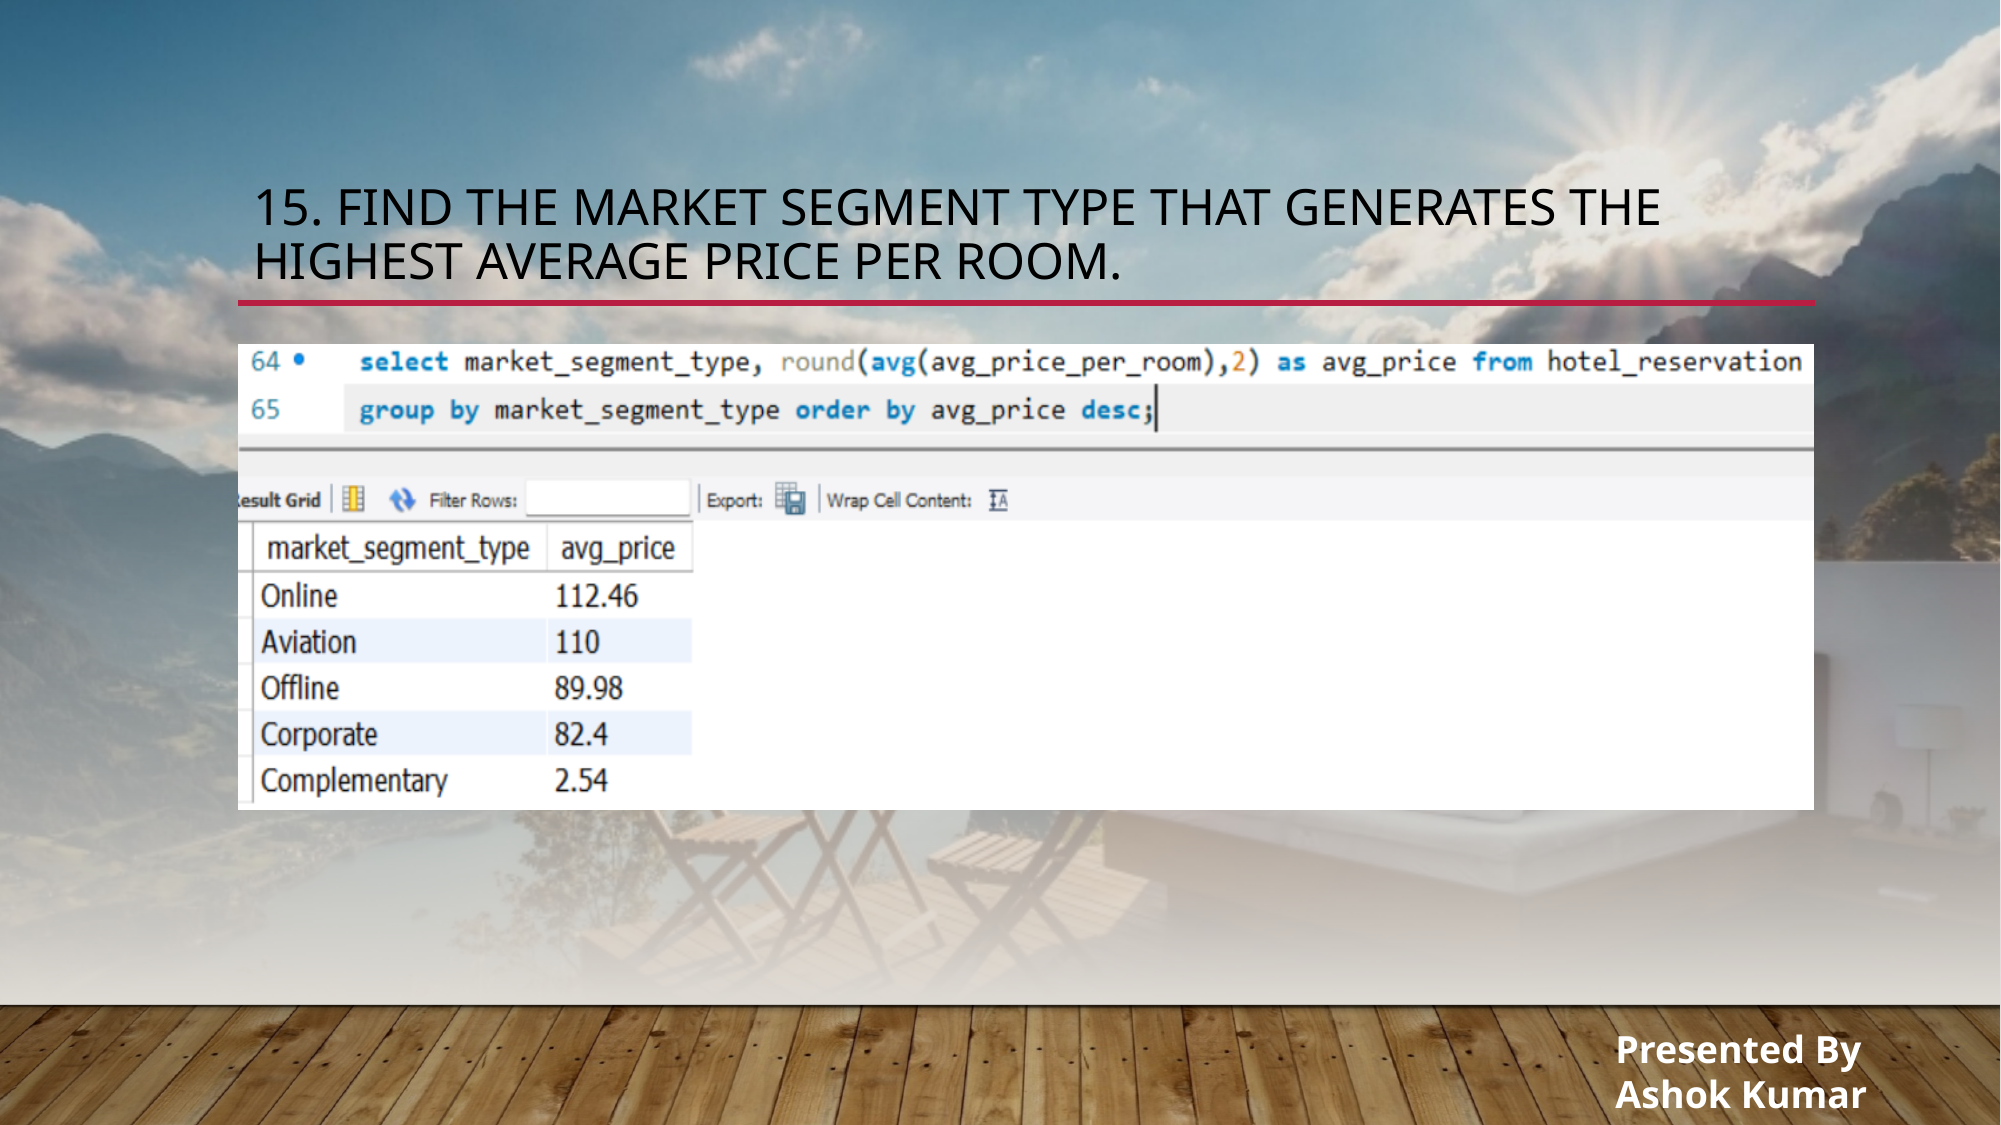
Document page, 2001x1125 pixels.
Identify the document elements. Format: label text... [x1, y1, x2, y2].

text_box Presented By Ashok Kumar Kuruva [1600, 1018, 2000, 1125]
title 15. Find the market segment type that generates the highest average price per room. [238, 174, 1814, 305]
picture [0, 0, 2001, 811]
picture [0, 1005, 2001, 1125]
